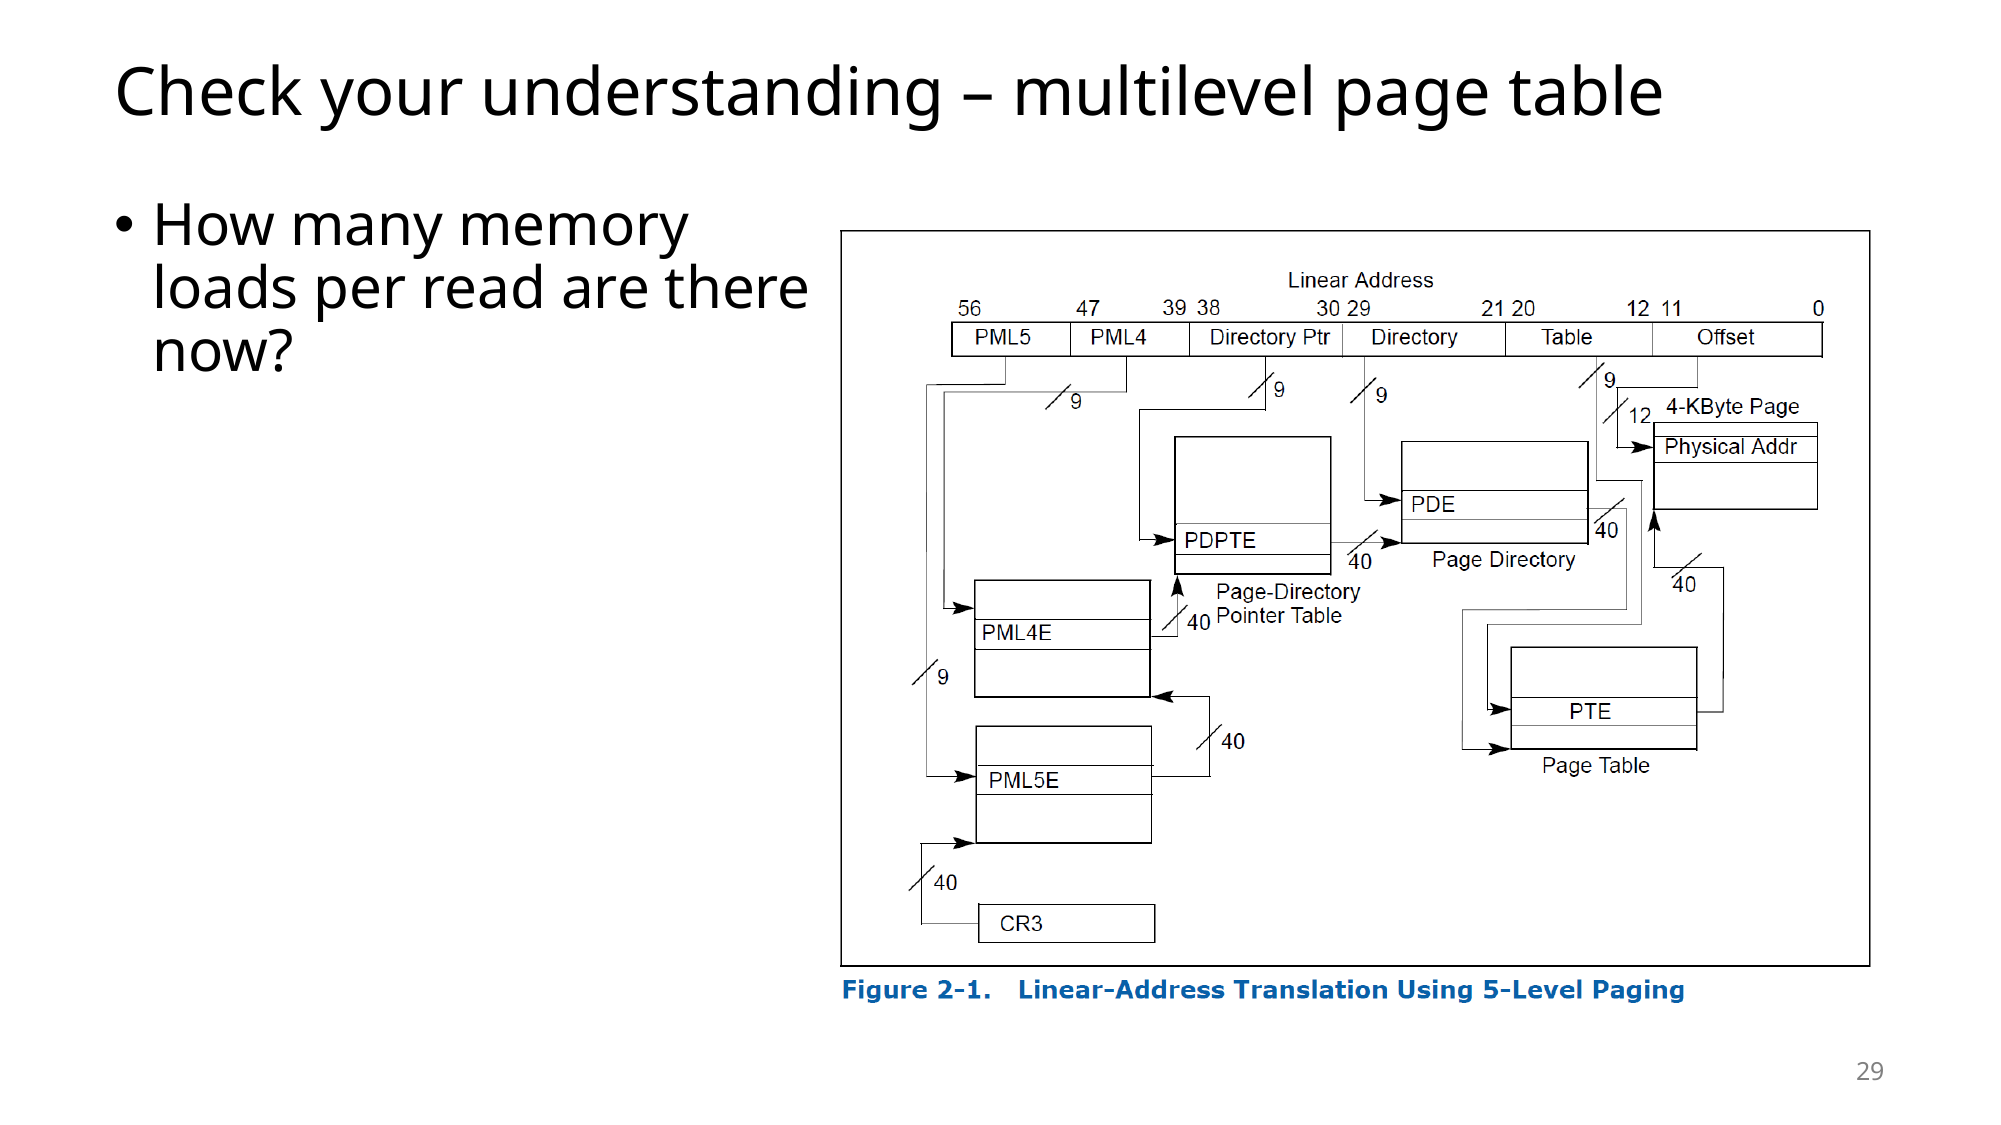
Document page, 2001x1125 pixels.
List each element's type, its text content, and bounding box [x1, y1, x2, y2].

picture [780, 202, 1900, 1028]
slide_number 29 [1749, 1042, 1900, 1103]
list How many memory loads per read are there now? [99, 187, 834, 1013]
title Check your understanding – multilevel page table [99, 37, 1900, 150]
